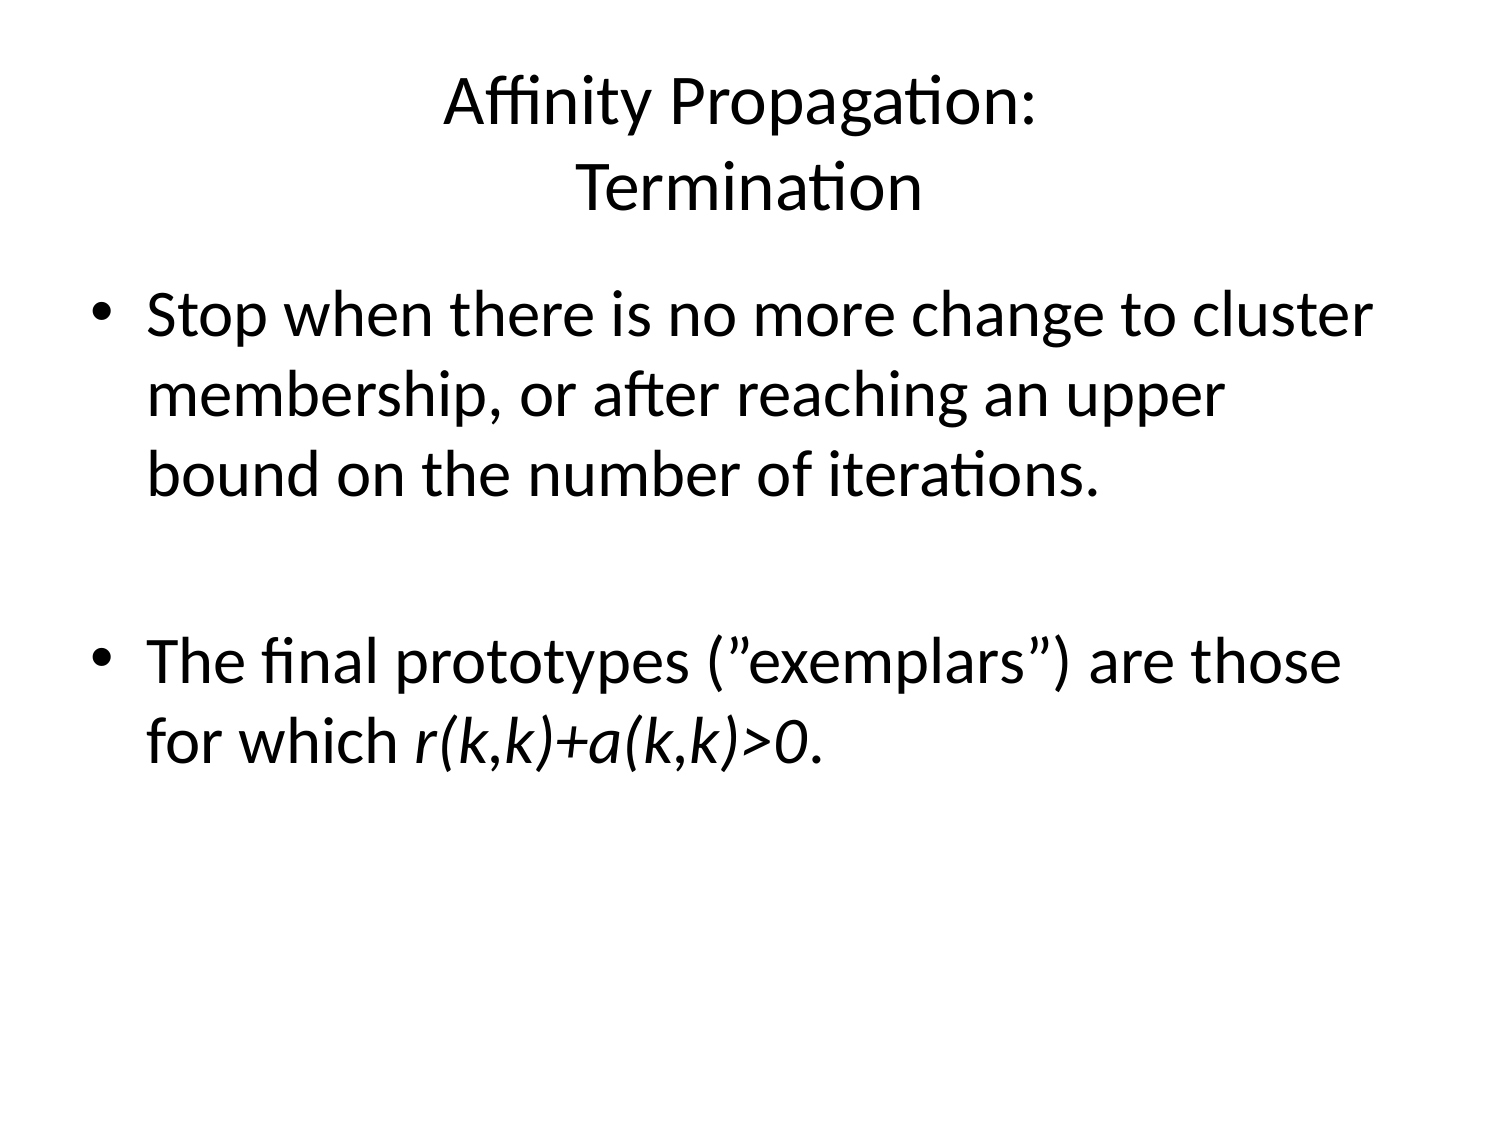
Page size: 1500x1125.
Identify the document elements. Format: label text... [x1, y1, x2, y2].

list Stop when there is no more change to cluster membership, or after reaching an upper bound on the number of iterations. The final prototypes (”exemplars”) are those for which r(k,k)+a(k,k)>0. [75, 262, 1425, 1005]
title Affinity Propagation: Termination [75, 45, 1425, 233]
